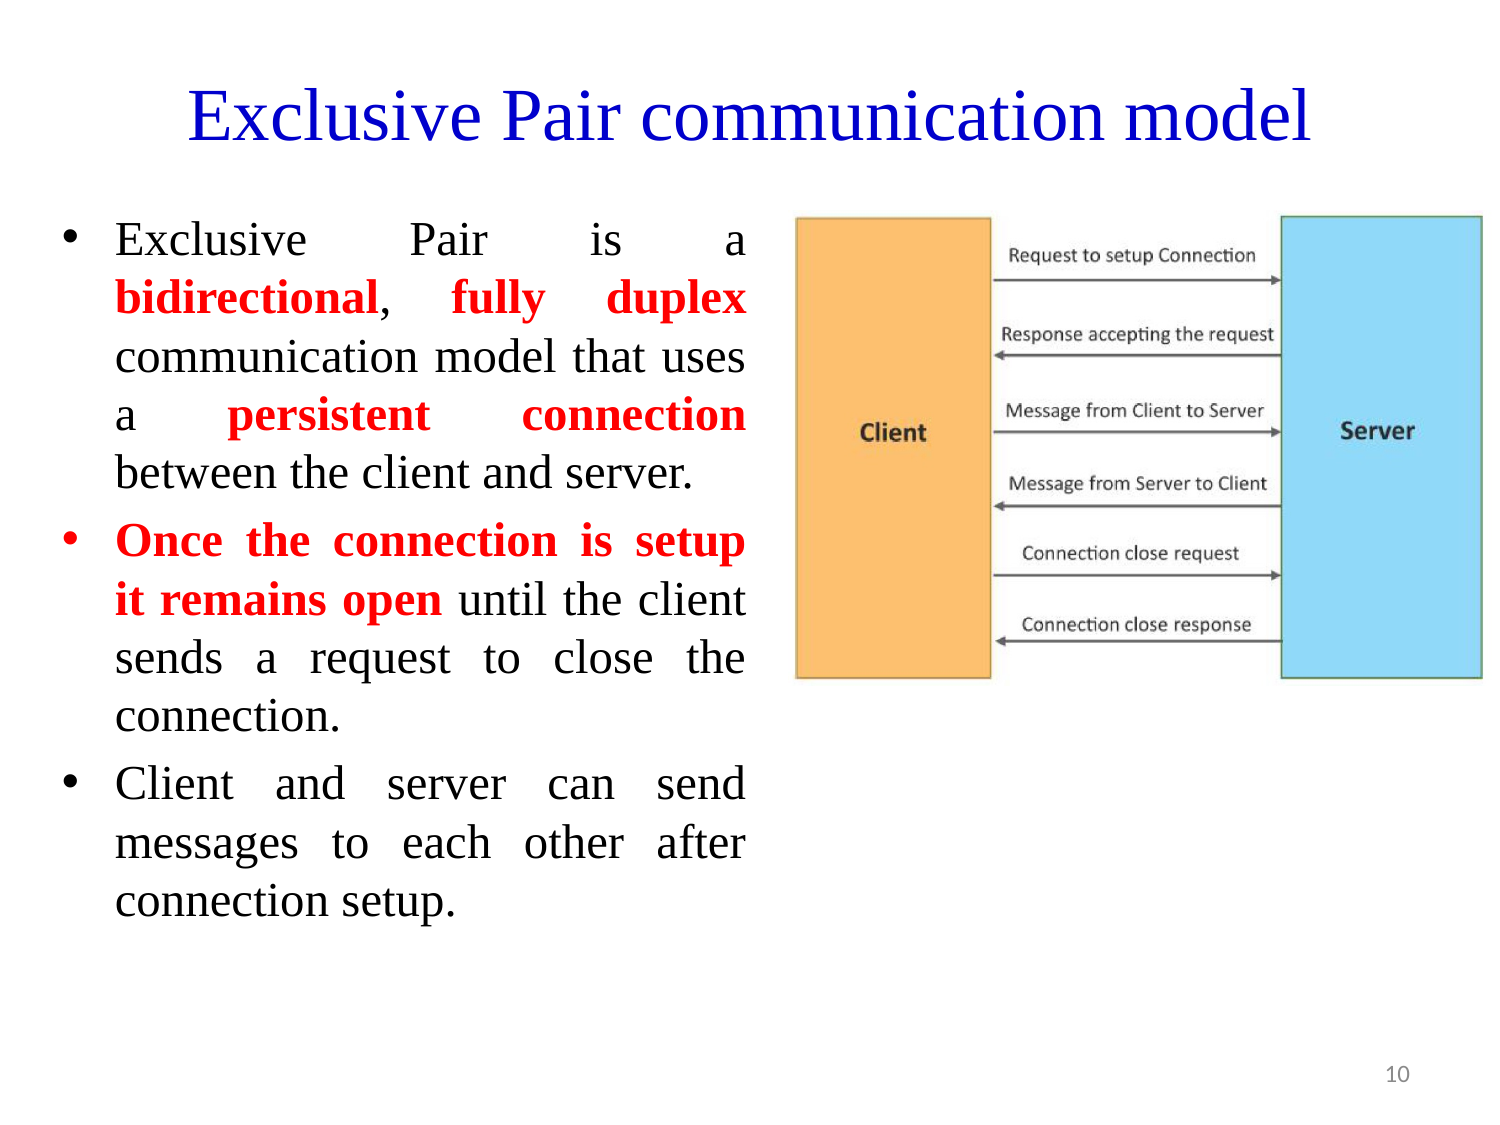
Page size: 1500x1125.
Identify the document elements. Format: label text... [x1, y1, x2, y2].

slide_number 10 [1074, 1042, 1425, 1103]
text_box Exclusive Pair is a bidirectional, fully duplex communication model that uses a persistent connection between the client and server. Once the connection is setup it remains open until the client sends a request to close the connection. Client and server can send messages to each other after connection setup. [46, 199, 762, 938]
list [788, 210, 1500, 686]
title Exclusive Pair communication model [75, 45, 1425, 176]
